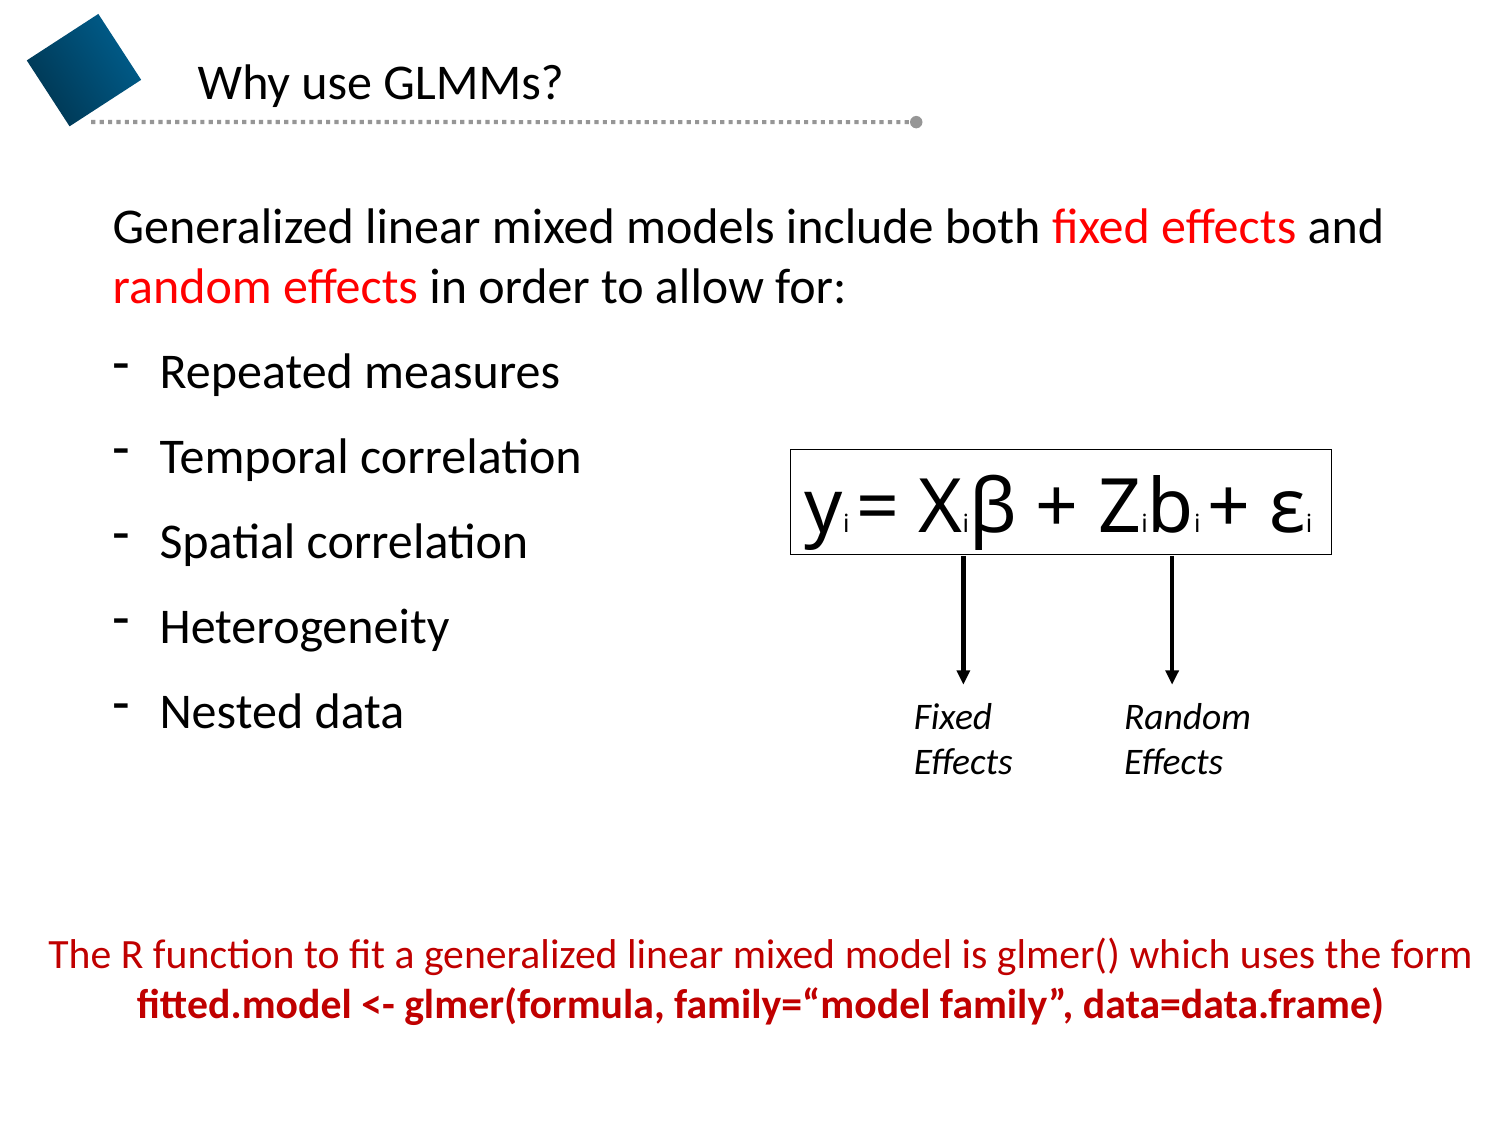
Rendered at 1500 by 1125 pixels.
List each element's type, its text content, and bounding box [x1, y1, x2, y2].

text_box Generalized linear mixed models include both fixed effects and random effects in order to allow for: Repeated measures Temporal correlation Spatial correlation Heterogeneity Nested data [97, 186, 1451, 747]
text_box Fixed Effects [898, 684, 1028, 790]
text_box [67, 34, 1105, 123]
text_box yi = Xiβ + Zibi + εi [790, 449, 1332, 555]
text_box Random Effects [1109, 684, 1267, 790]
text_box The R function to fit a generalized linear mixed model is glmer() which uses the form fitted.model <- glmer(formula, family=“model family”, data=data.frame) [26, 919, 1495, 1034]
text_box [26, 13, 112, 127]
